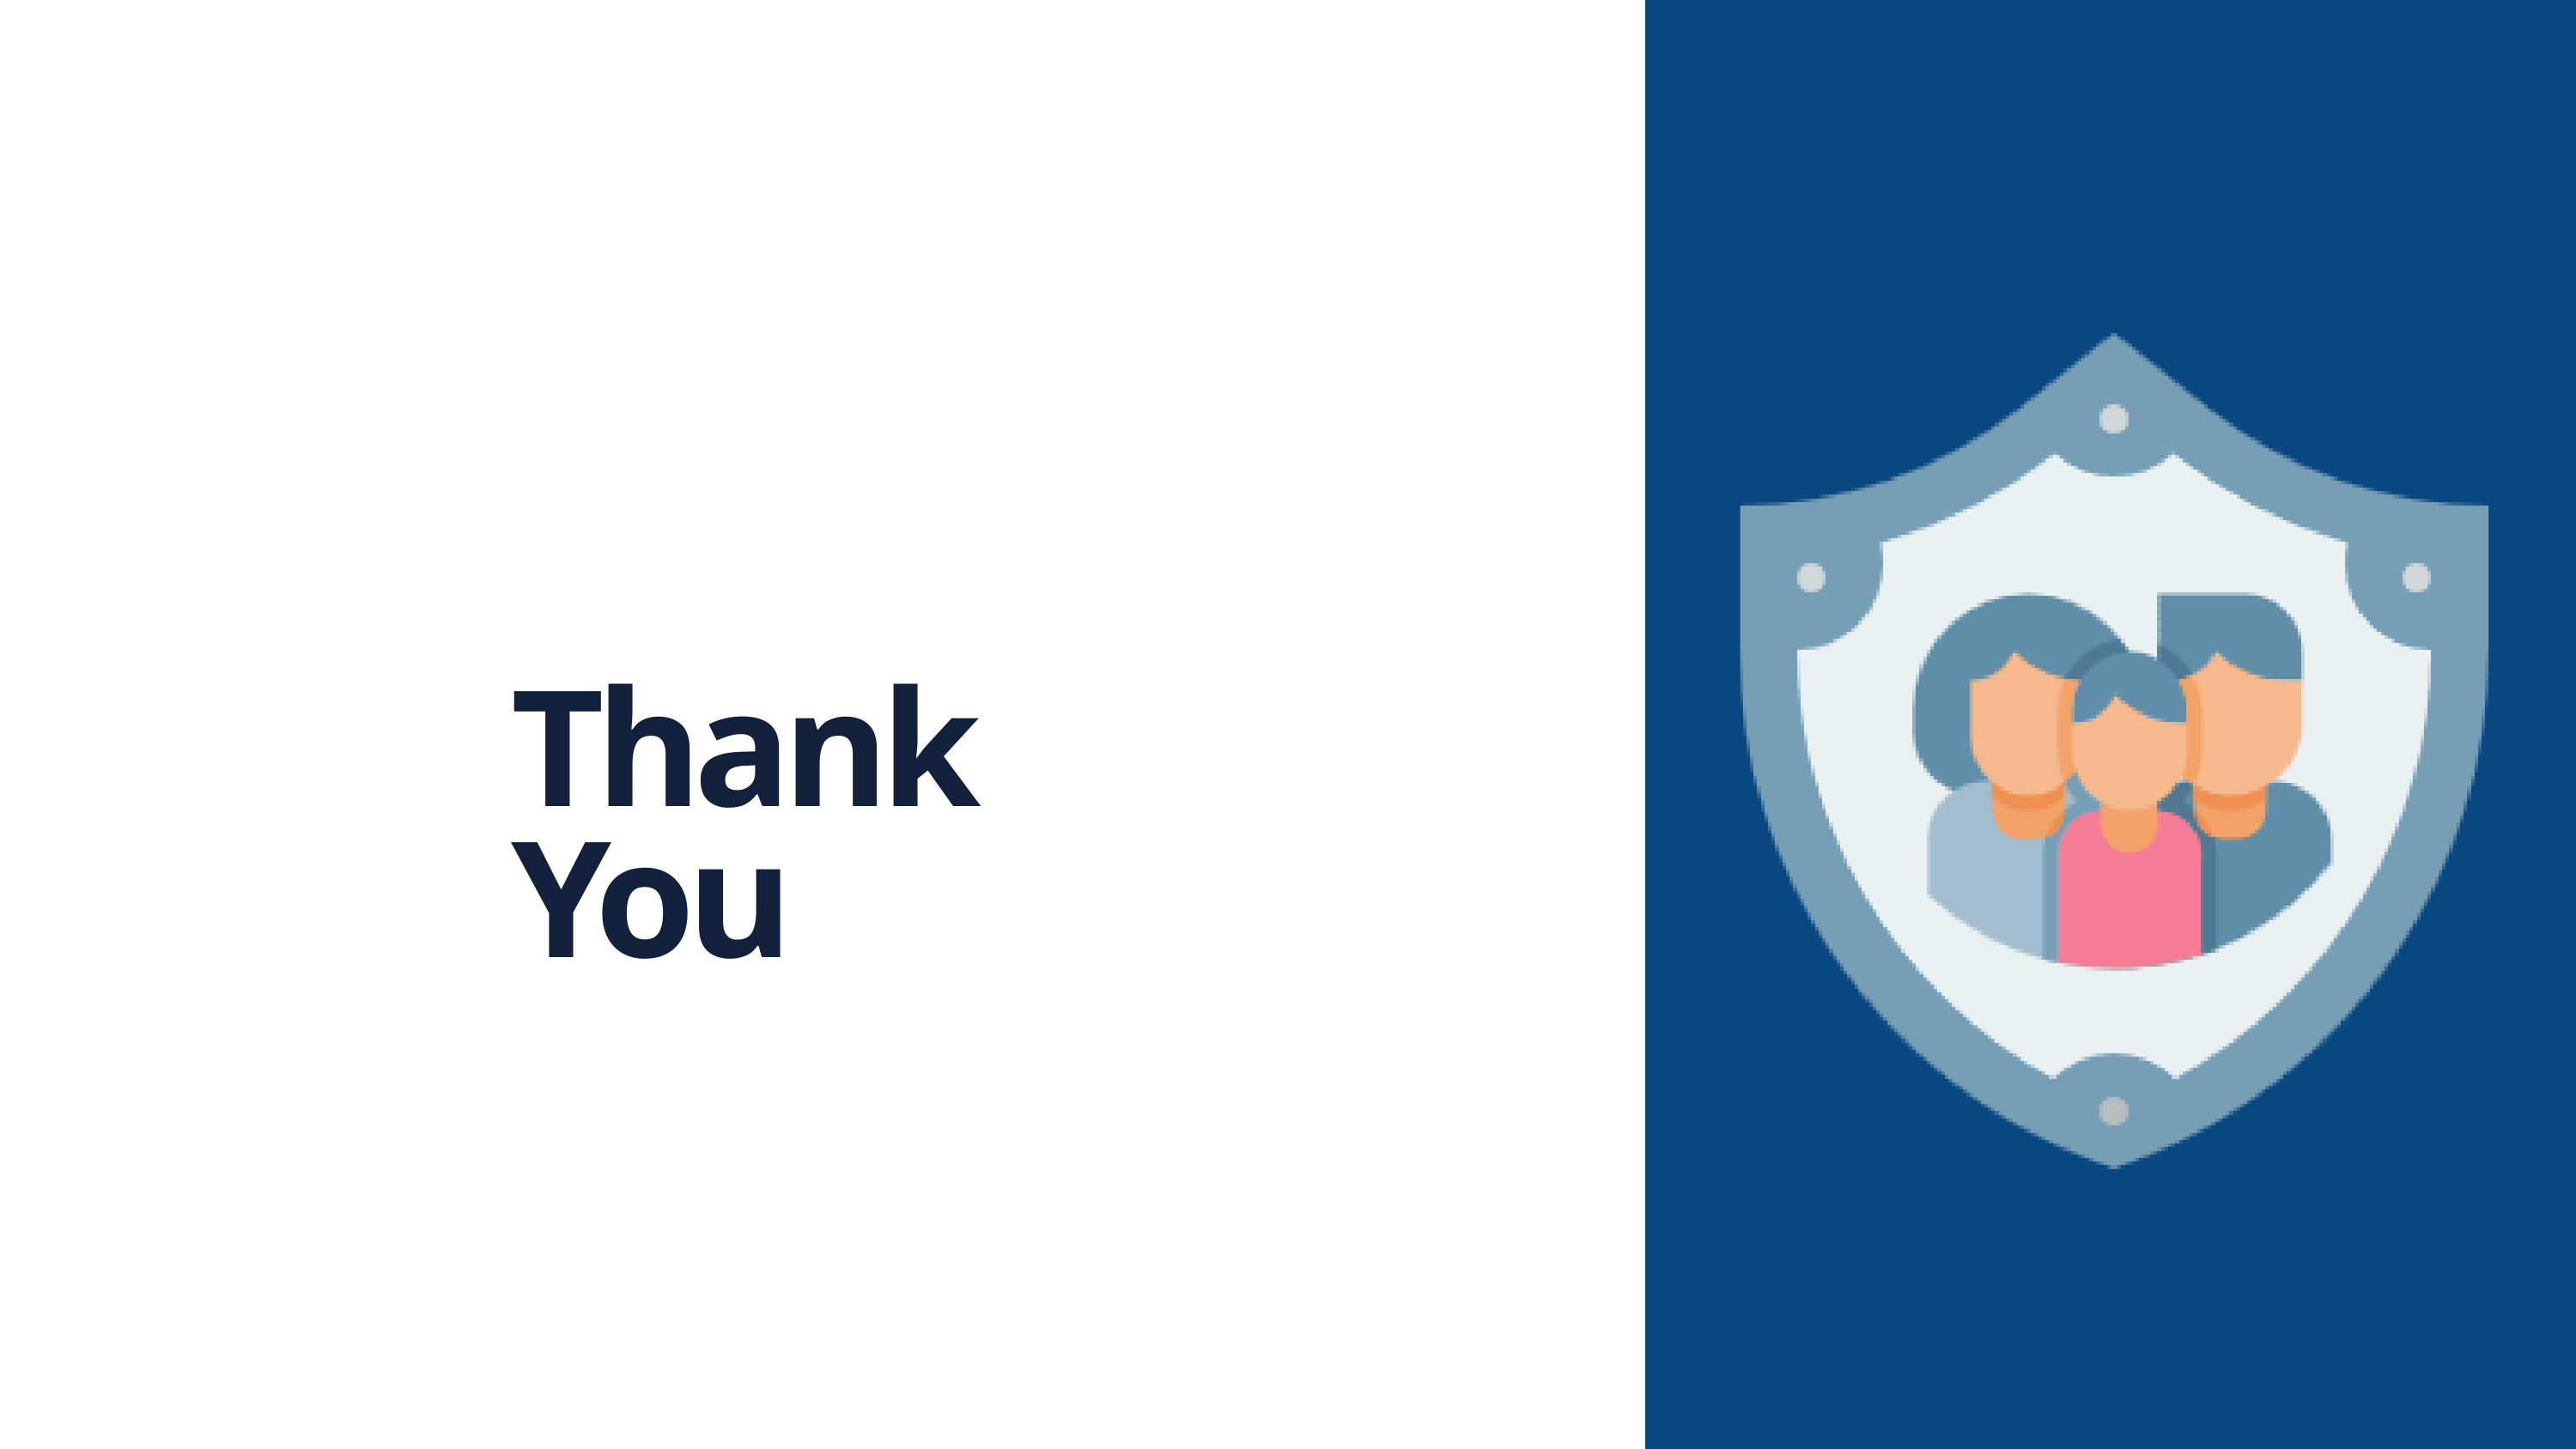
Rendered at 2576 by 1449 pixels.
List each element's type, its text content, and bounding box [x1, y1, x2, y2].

text_box Thank You [511, 687, 1288, 990]
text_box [1645, 0, 2576, 1449]
